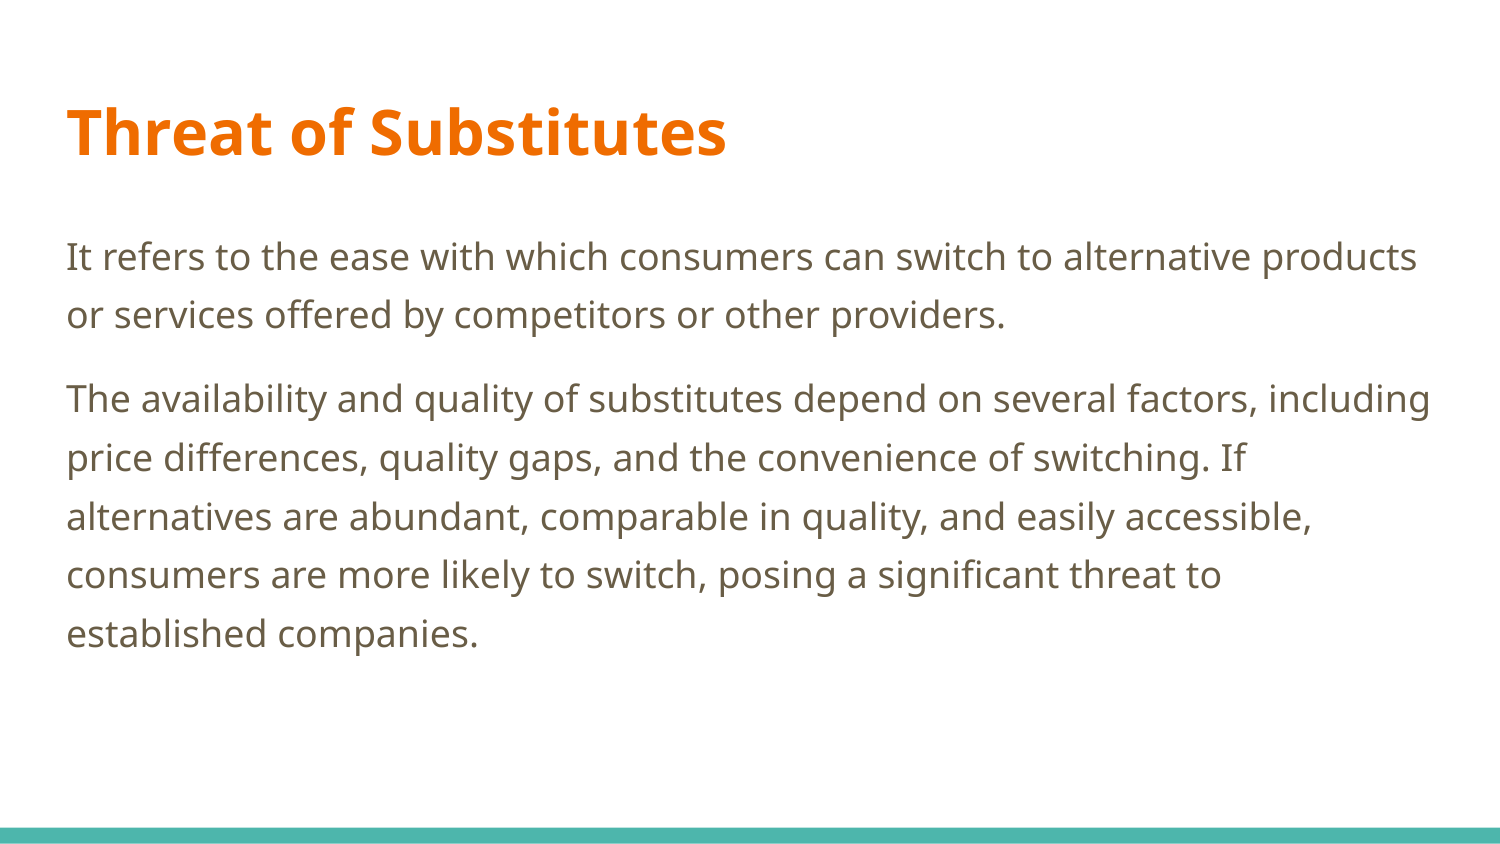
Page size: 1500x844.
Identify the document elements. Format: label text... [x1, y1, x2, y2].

list It refers to the ease with which consumers can switch to alternative products or services offered by competitors or other providers. The availability and quality of substitutes depend on several factors, including price differences, quality gaps, and the convenience of switching. If alternatives are abundant, comparable in quality, and easily accessible, consumers are more likely to switch, posing a significant threat to established companies. [51, 207, 1449, 750]
title Threat of Substitutes [51, 72, 1449, 189]
